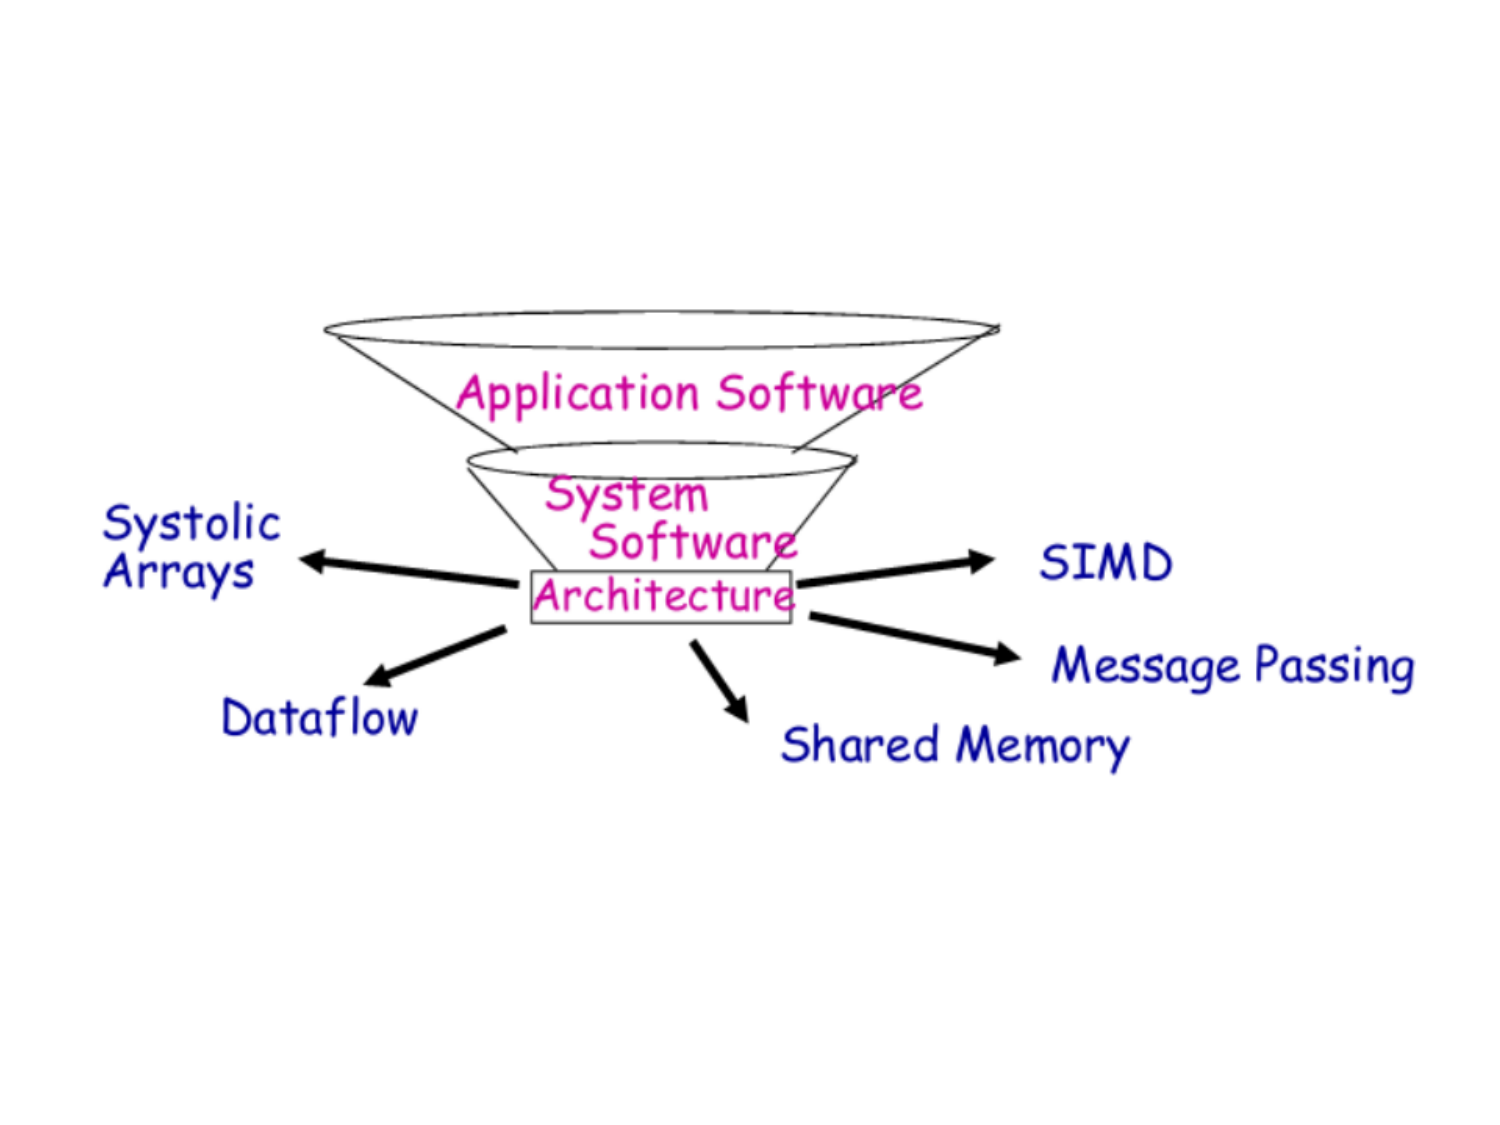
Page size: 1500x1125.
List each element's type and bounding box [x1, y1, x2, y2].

picture [84, 280, 1416, 845]
